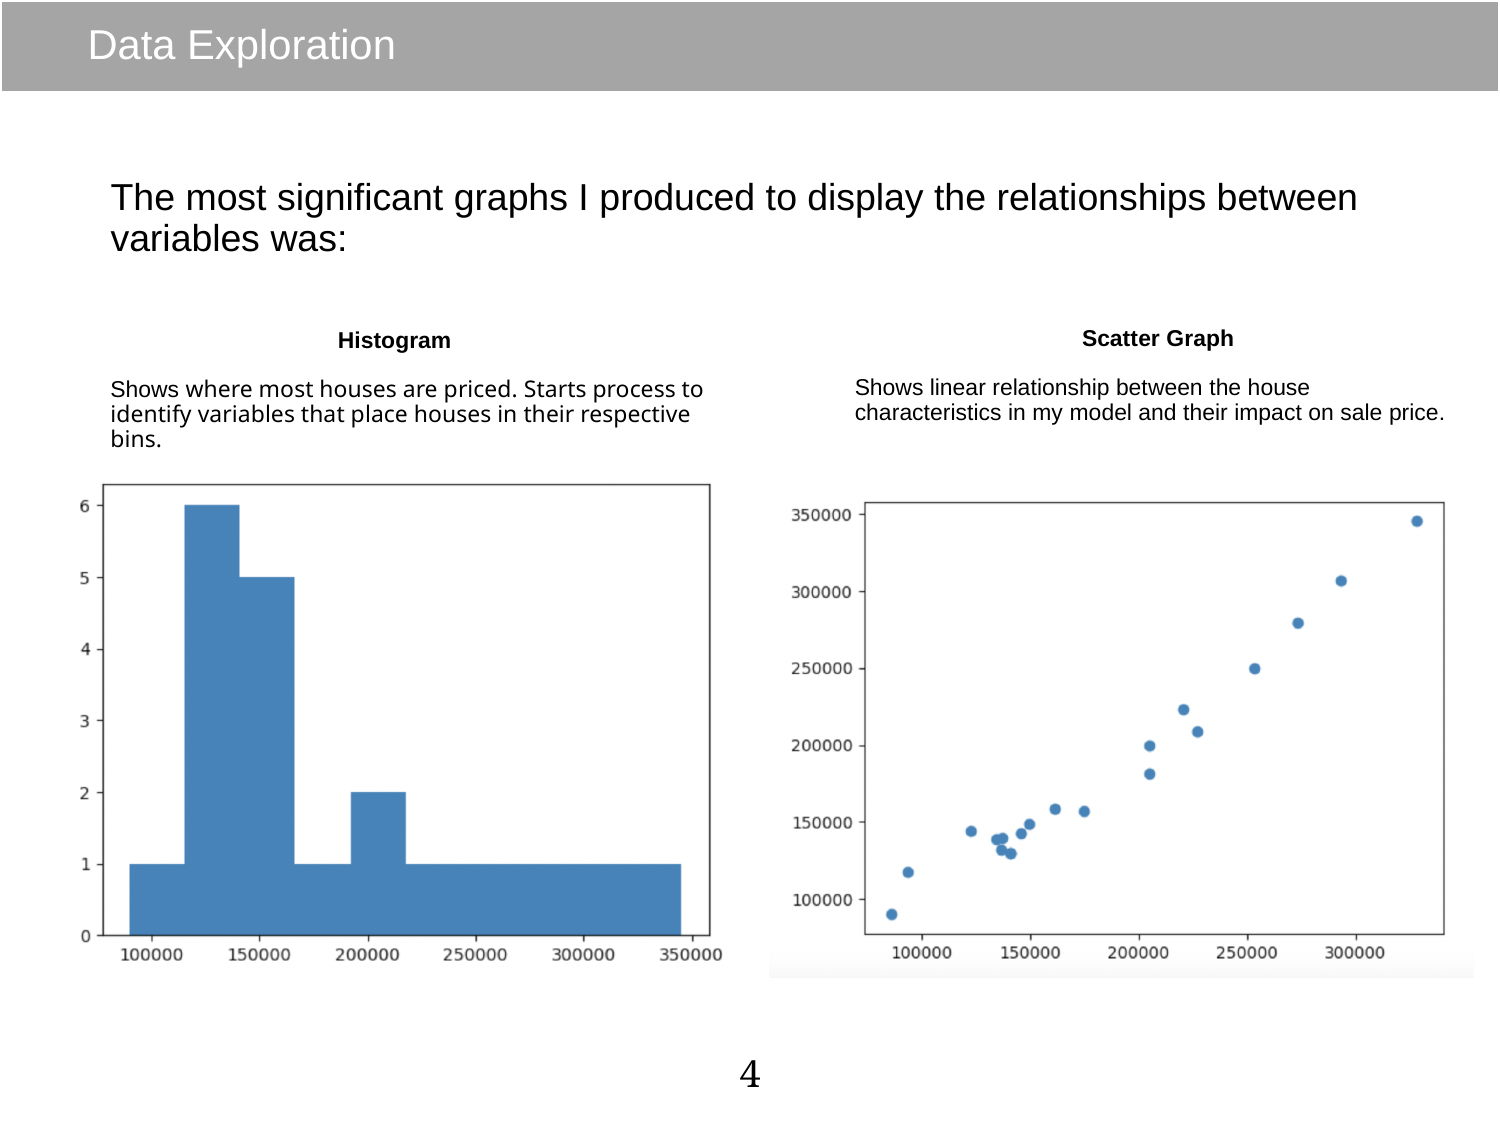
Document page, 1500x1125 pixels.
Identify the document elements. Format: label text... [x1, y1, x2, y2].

picture [60, 463, 734, 970]
text_box Histogram Shows where most houses are priced. Starts process to identify variables that place houses in their respective bins. [102, 320, 725, 461]
text_box Scatter Graph Shows linear relationship between the house characteristics in my model and their impact on sale price. [847, 318, 1470, 475]
slide_number 4 [730, 1042, 770, 1125]
picture [768, 476, 1475, 978]
title Data Exploration [79, 2, 1231, 91]
list The most significant graphs I produced to display the relationships between variables was: [103, 170, 1397, 287]
